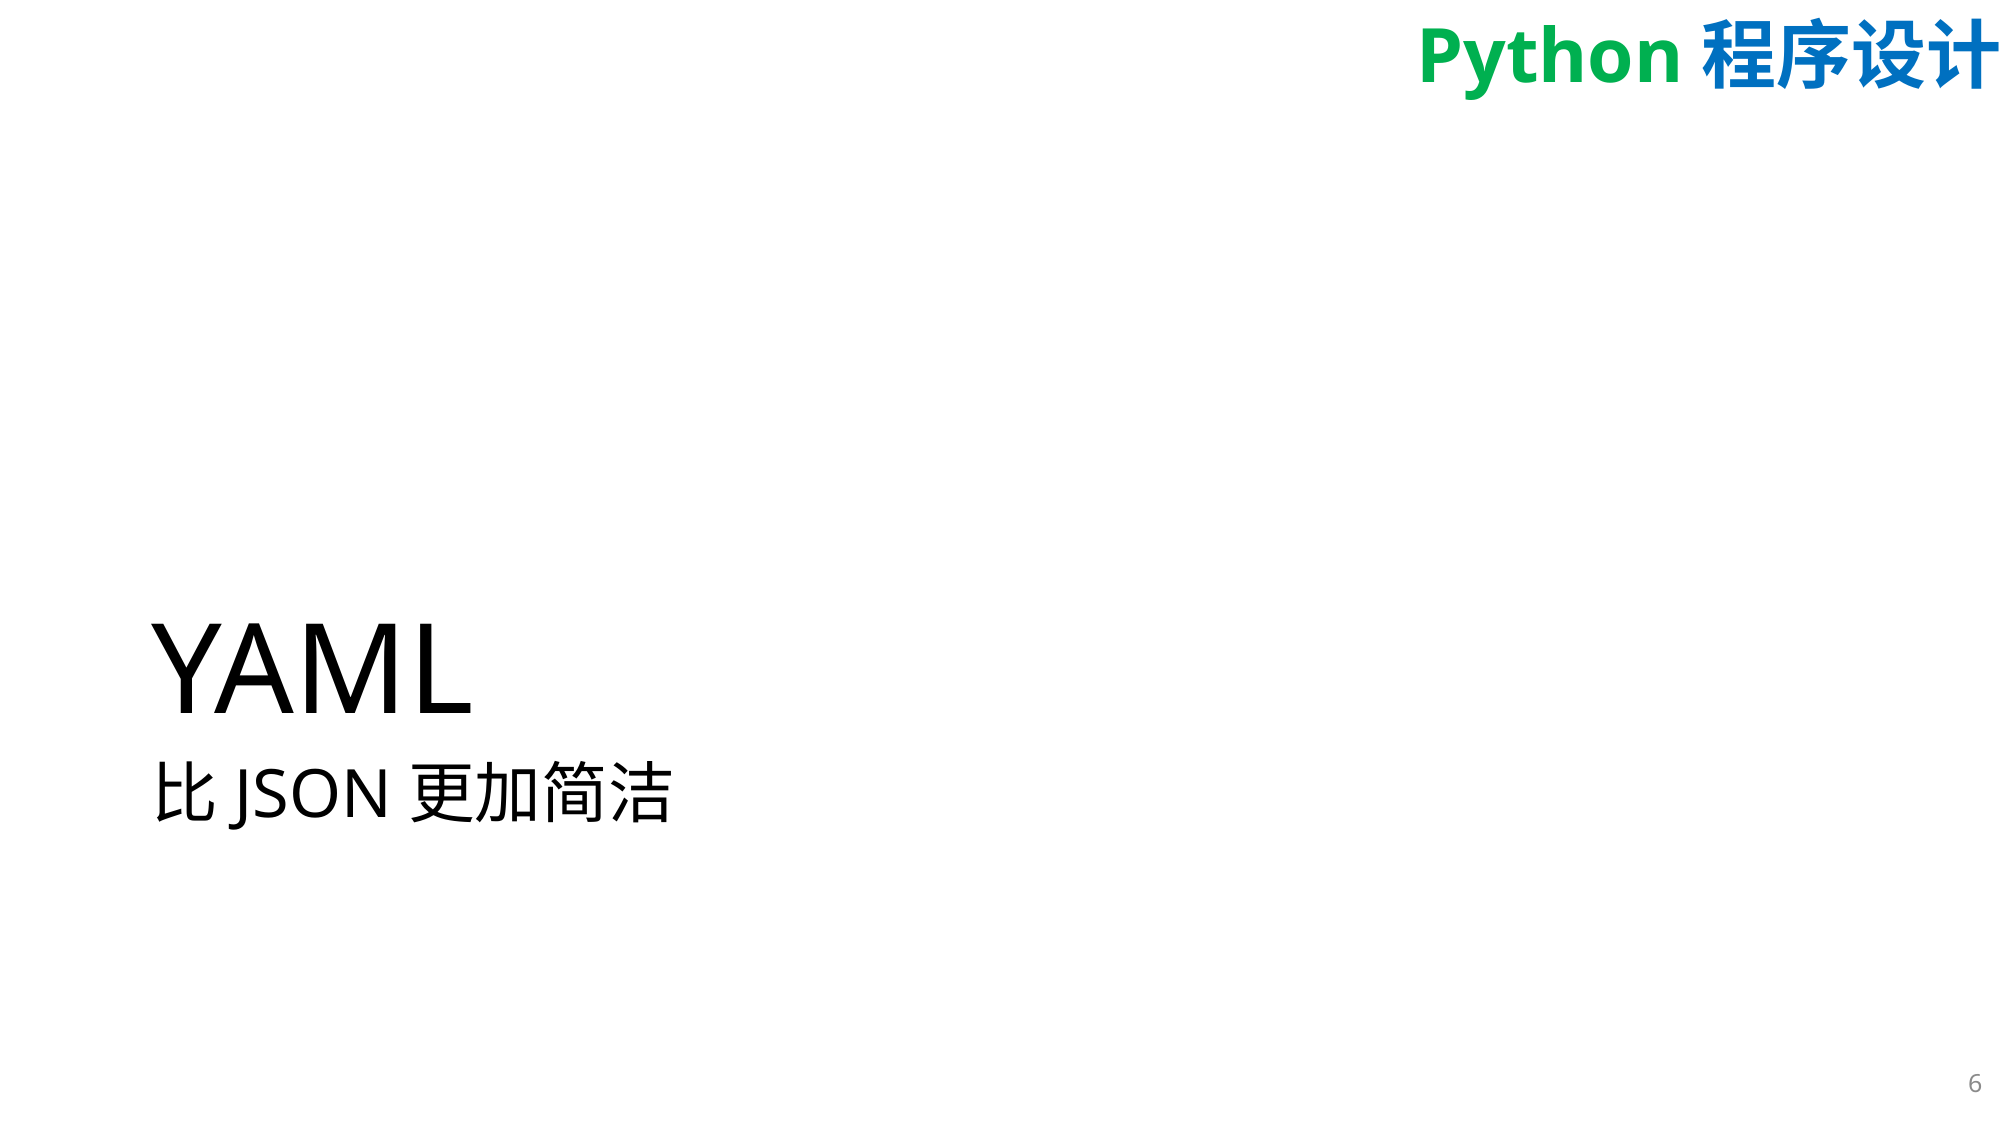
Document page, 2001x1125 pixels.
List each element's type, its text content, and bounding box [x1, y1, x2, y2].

slide_number 6 [1841, 1054, 1998, 1115]
list 比JSON更加简洁 [136, 752, 1862, 999]
title YAML [136, 280, 1862, 749]
